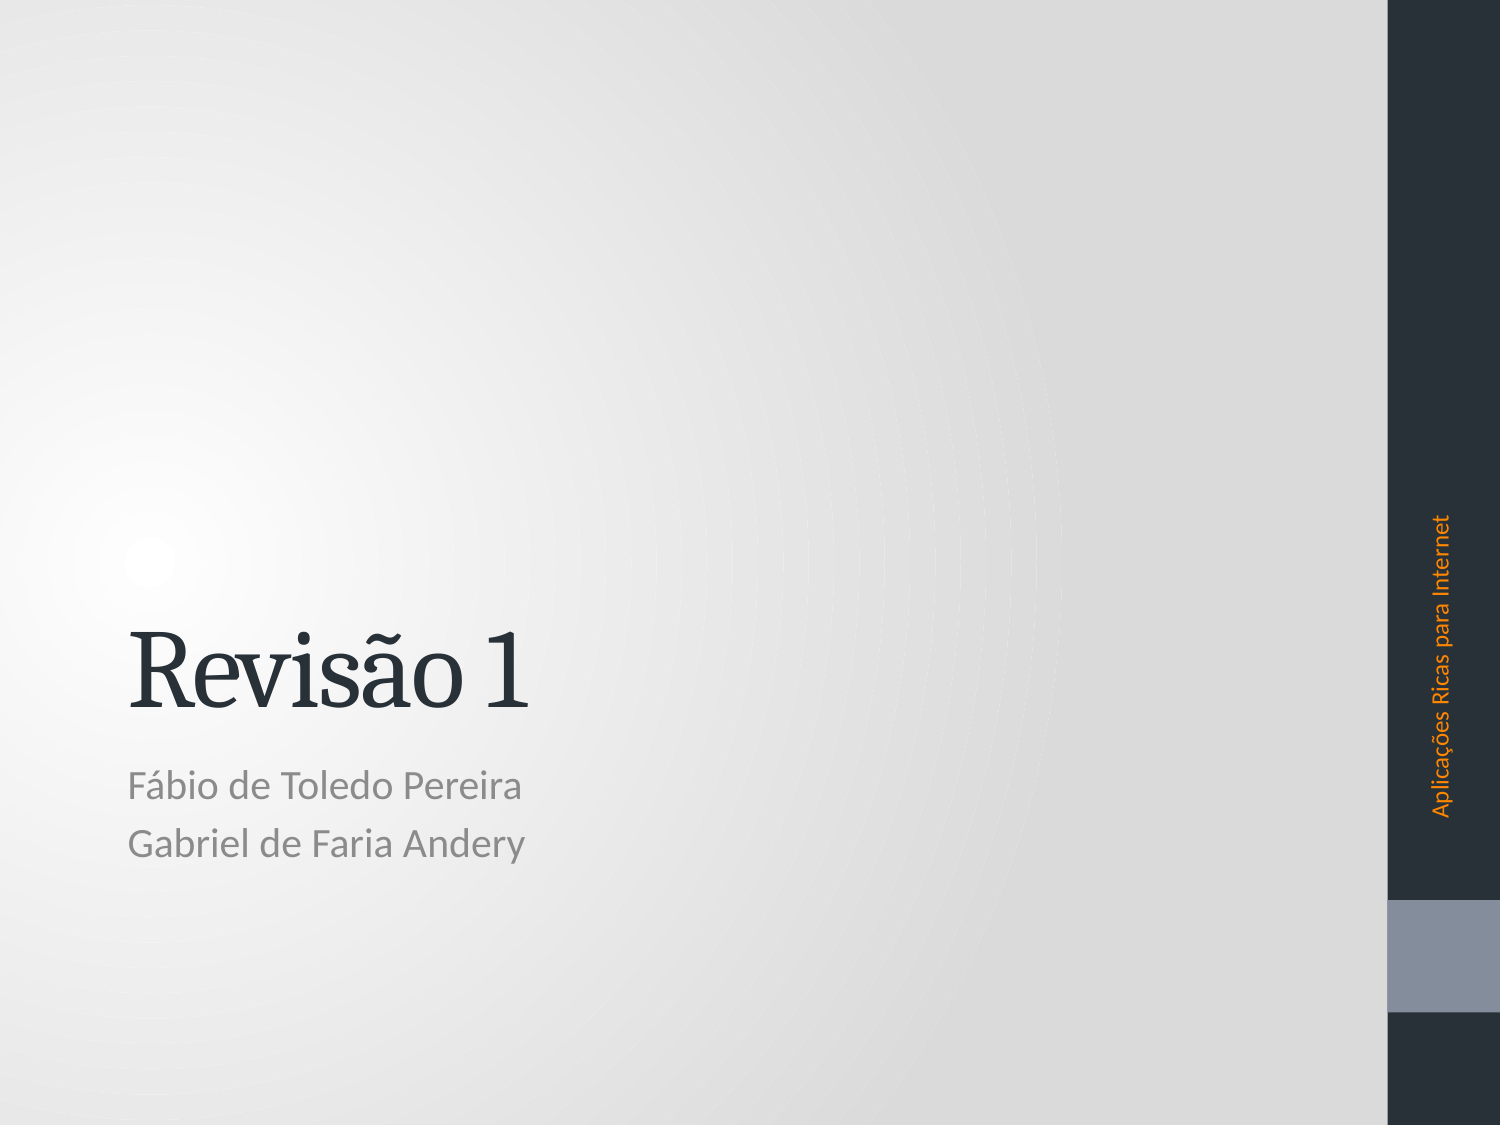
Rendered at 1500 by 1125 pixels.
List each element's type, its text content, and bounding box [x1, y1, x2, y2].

footer Aplicações Ricas para Internet [1408, 500, 1469, 889]
subtitle Fábio de Toledo Pereira Gabriel de Faria Andery [112, 750, 1173, 925]
title Revisão 1 [112, 312, 1350, 738]
